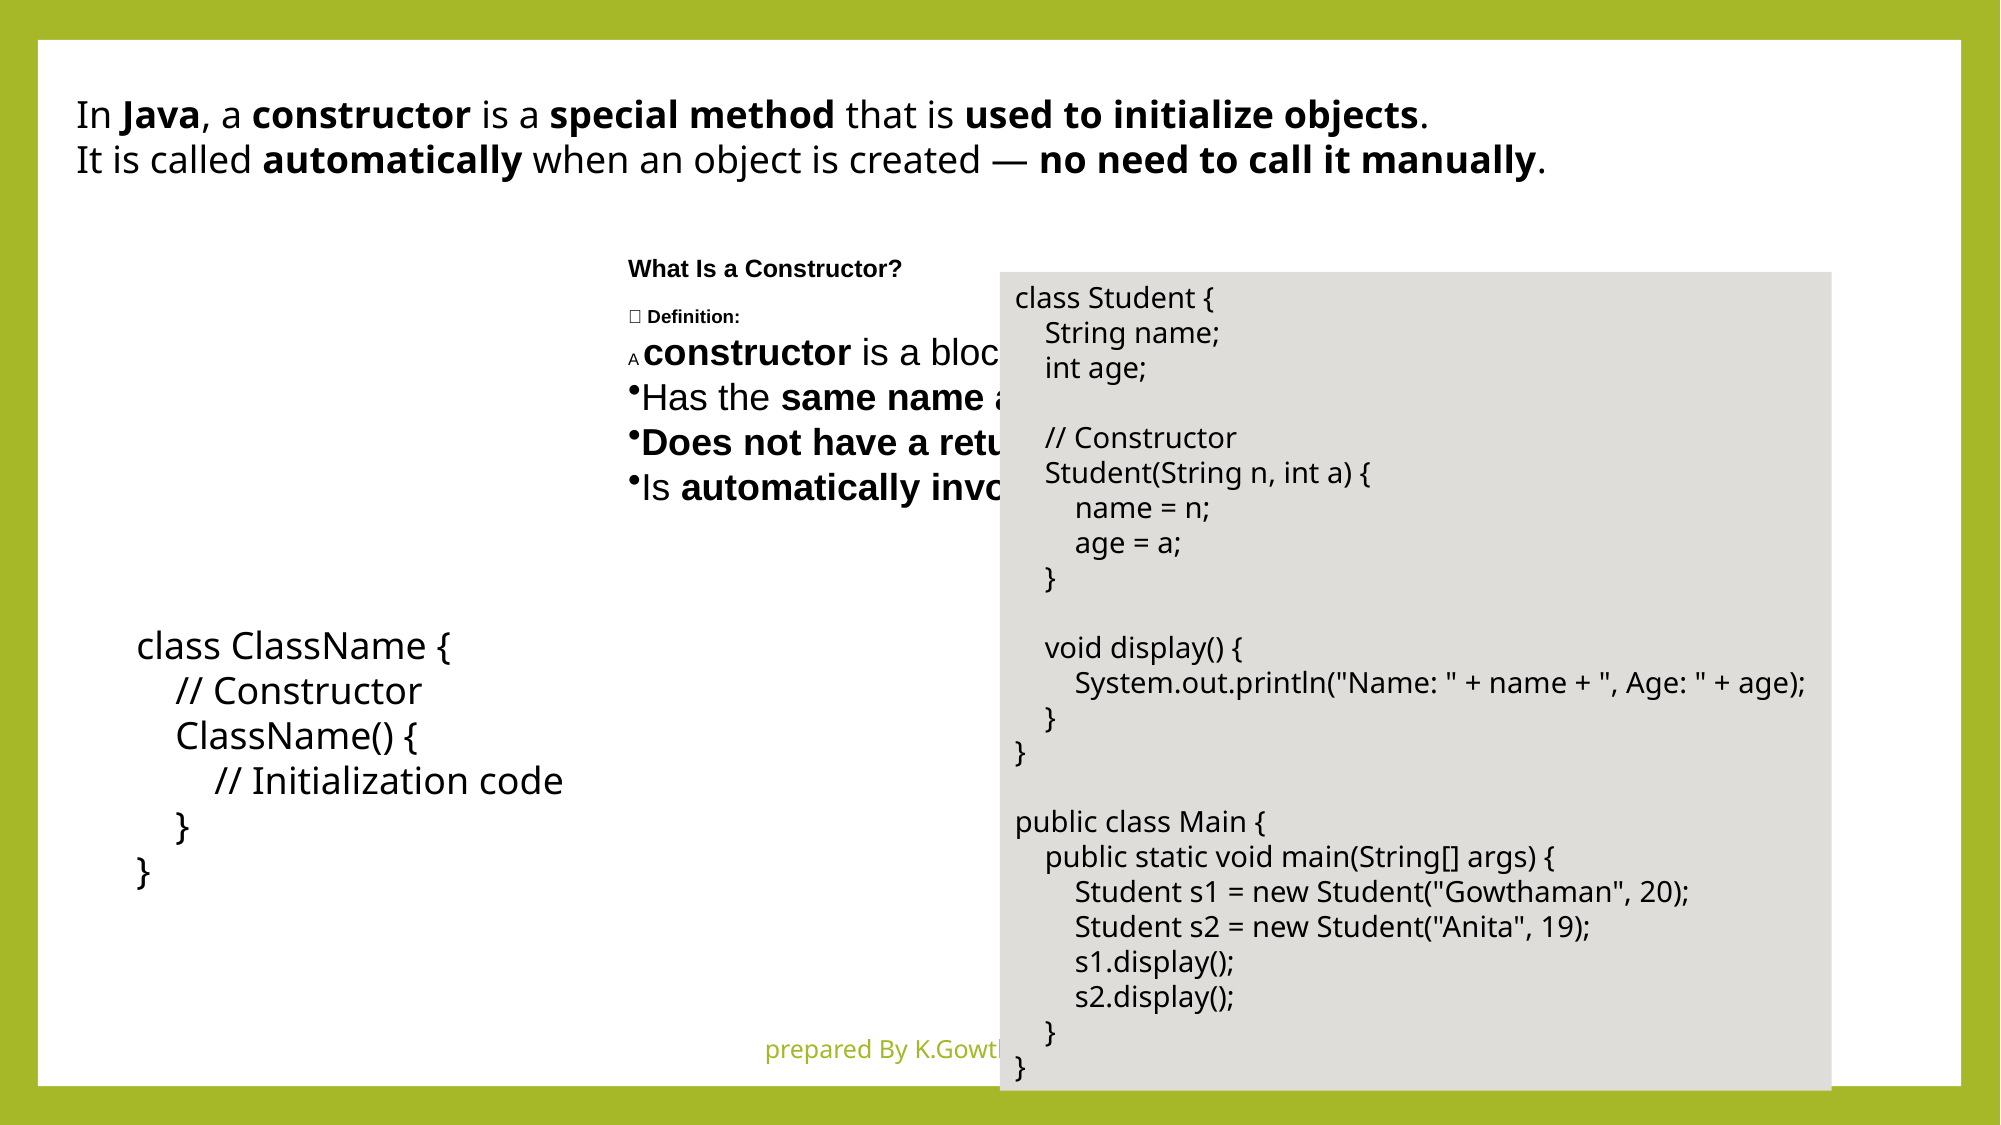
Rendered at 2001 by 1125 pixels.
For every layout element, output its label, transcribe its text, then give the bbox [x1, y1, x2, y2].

text_box In Java, a constructor is a special method that is used to initialize objects. It is called automatically when an object is created — no need to call it manually. [61, 83, 1790, 189]
text_box class ClassName { // Constructor ClassName() { // Initialization code } } [121, 614, 999, 900]
text_box What Is a Constructor? ✅ Definition: A constructor is a block of code that: Has the same name as the class. Does not have a return type (not even void). Is automatically invoked when an object is created. [613, 245, 1534, 560]
footer prepared By K.Gowthaman MCA - 9894083890 [647, 1020, 1422, 1081]
text_box class Student { String name; int age; // Constructor Student(String n, int a) { name = n; age = a; } void display() { System.out.println("Name: " + name + ", Age: " + age); } } public class Main { public static void main(String[] args) { Student s1 = new Student("Gowthaman", 20); Student s2 = new Student("Anita", 19); s1.display(); s2.display(); } } [999, 271, 1832, 1091]
